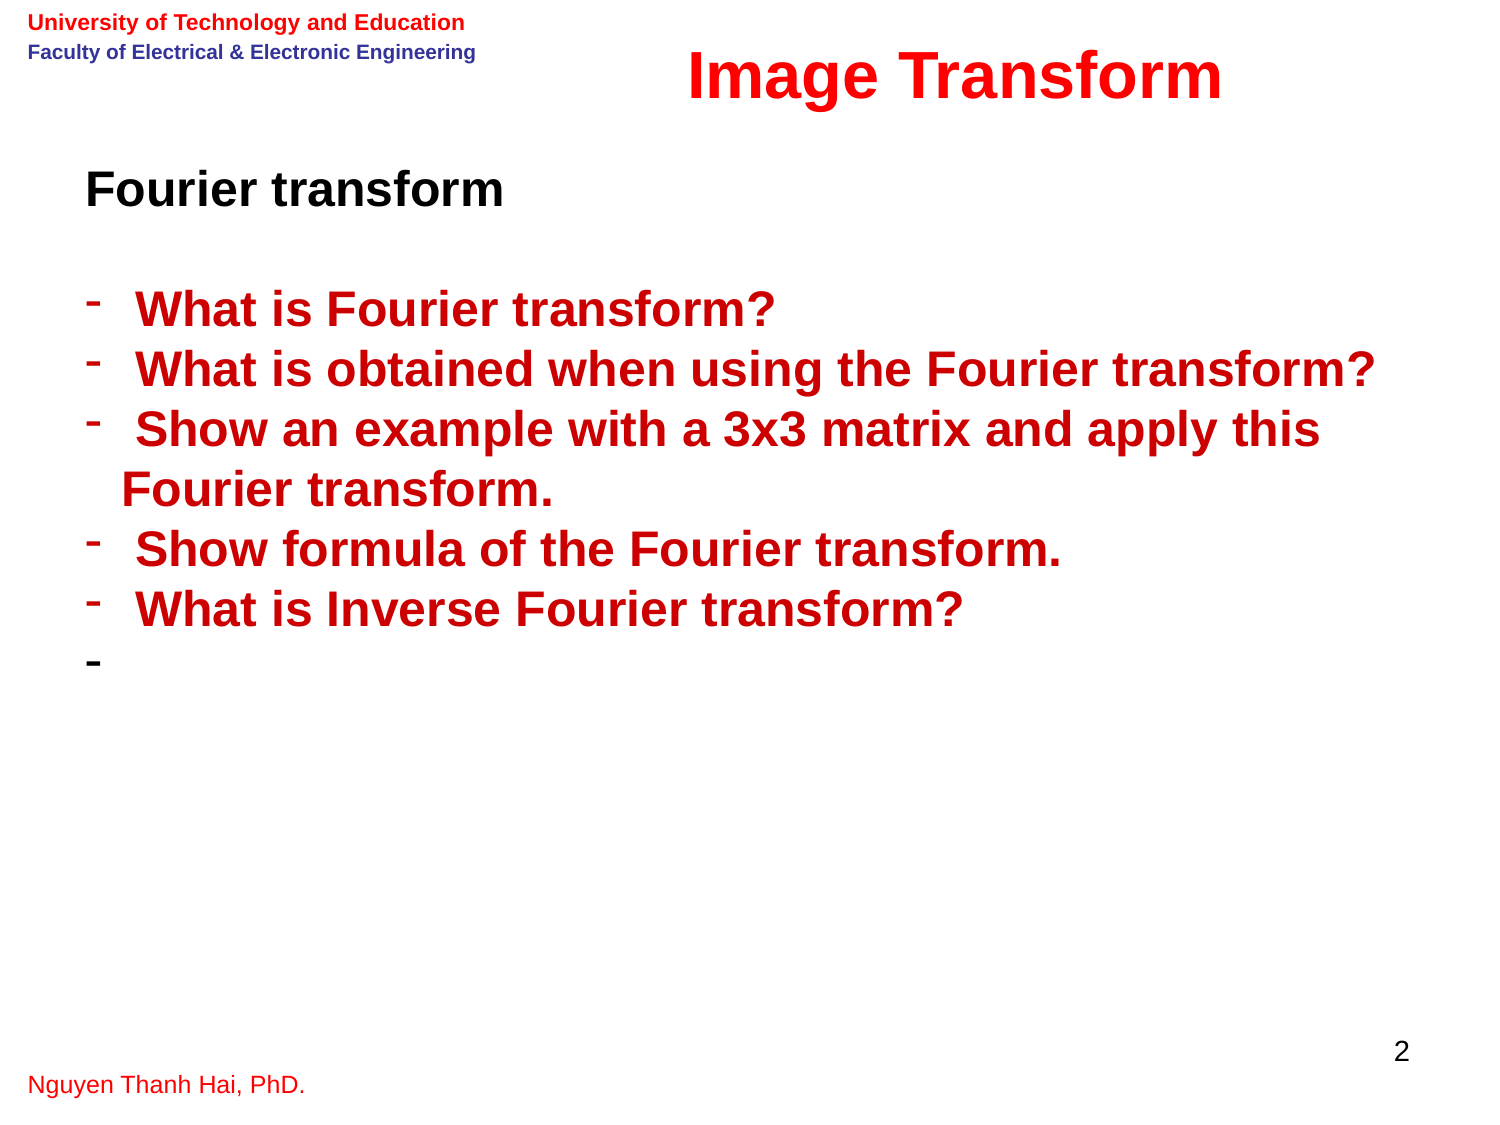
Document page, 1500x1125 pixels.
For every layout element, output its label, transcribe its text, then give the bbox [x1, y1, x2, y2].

text_box Image Transform [543, 24, 1369, 120]
text_box Fourier transform What is Fourier transform? What is obtained when using the Fourier transform? Show an example with a 3x3 matrix and apply this Fourier transform. Show formula of the Fourier transform. What is Inverse Fourier transform? [70, 148, 1489, 704]
text_box University of Technology and Education Faculty of Electrical & Electronic Engineering [12, 0, 538, 71]
text_box Nguyen Thanh Hai, PhD. [12, 1060, 363, 1106]
text_box 2 [1074, 1024, 1425, 1103]
